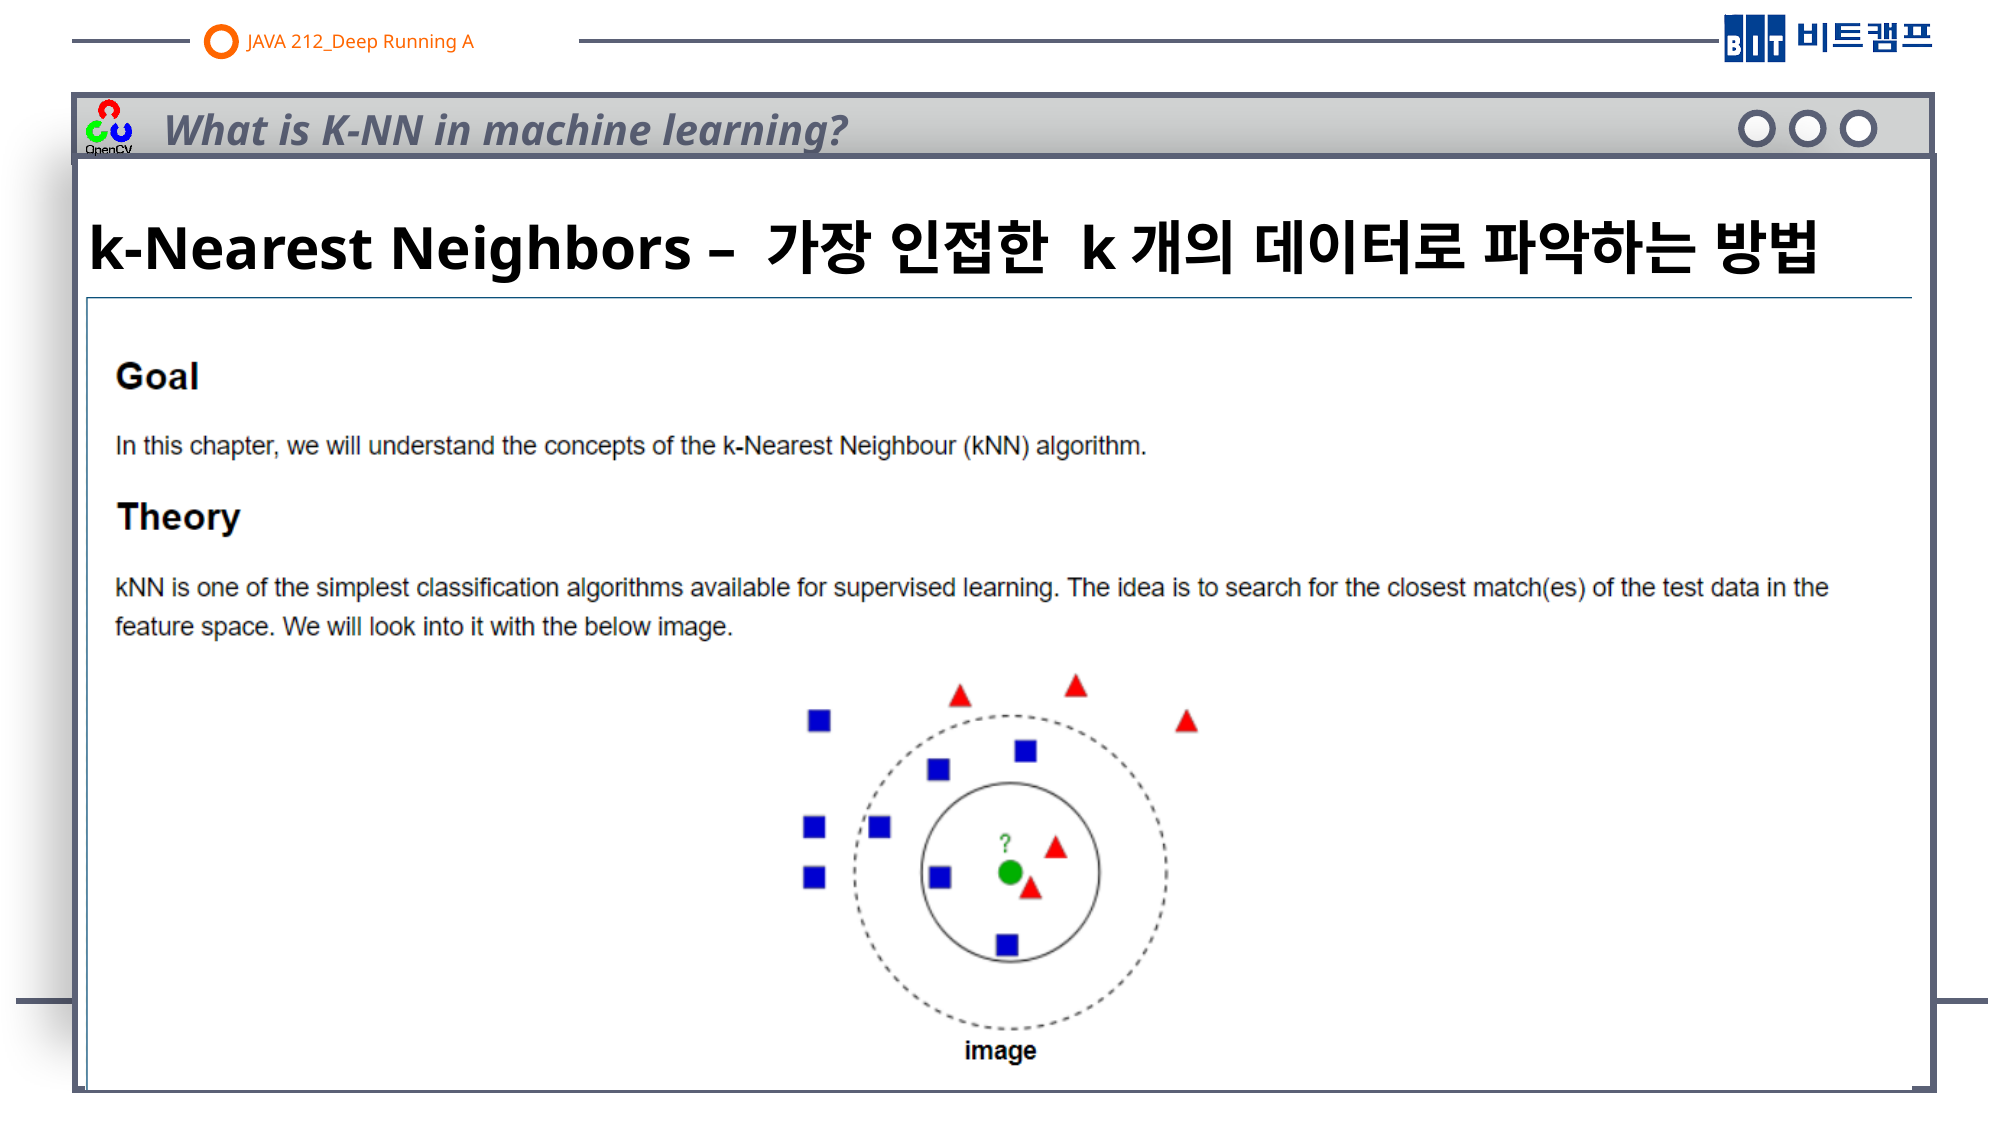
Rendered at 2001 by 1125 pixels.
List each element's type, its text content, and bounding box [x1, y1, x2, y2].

text_box [1790, 111, 1825, 141]
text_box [206, 23, 768, 60]
text_box [1740, 111, 1774, 127]
text_box What is K-NN in machine learning? [73, 94, 1933, 155]
text_box [74, 155, 1935, 1001]
text_box k-Nearest Neighbors – 가장 인접한 k개의 데이터로 파악하는 방법 [73, 168, 1932, 289]
picture [85, 297, 1912, 1090]
picture [85, 99, 132, 156]
text_box [74, 1002, 1935, 1091]
picture [1714, 0, 1933, 70]
text_box [1841, 111, 1876, 146]
